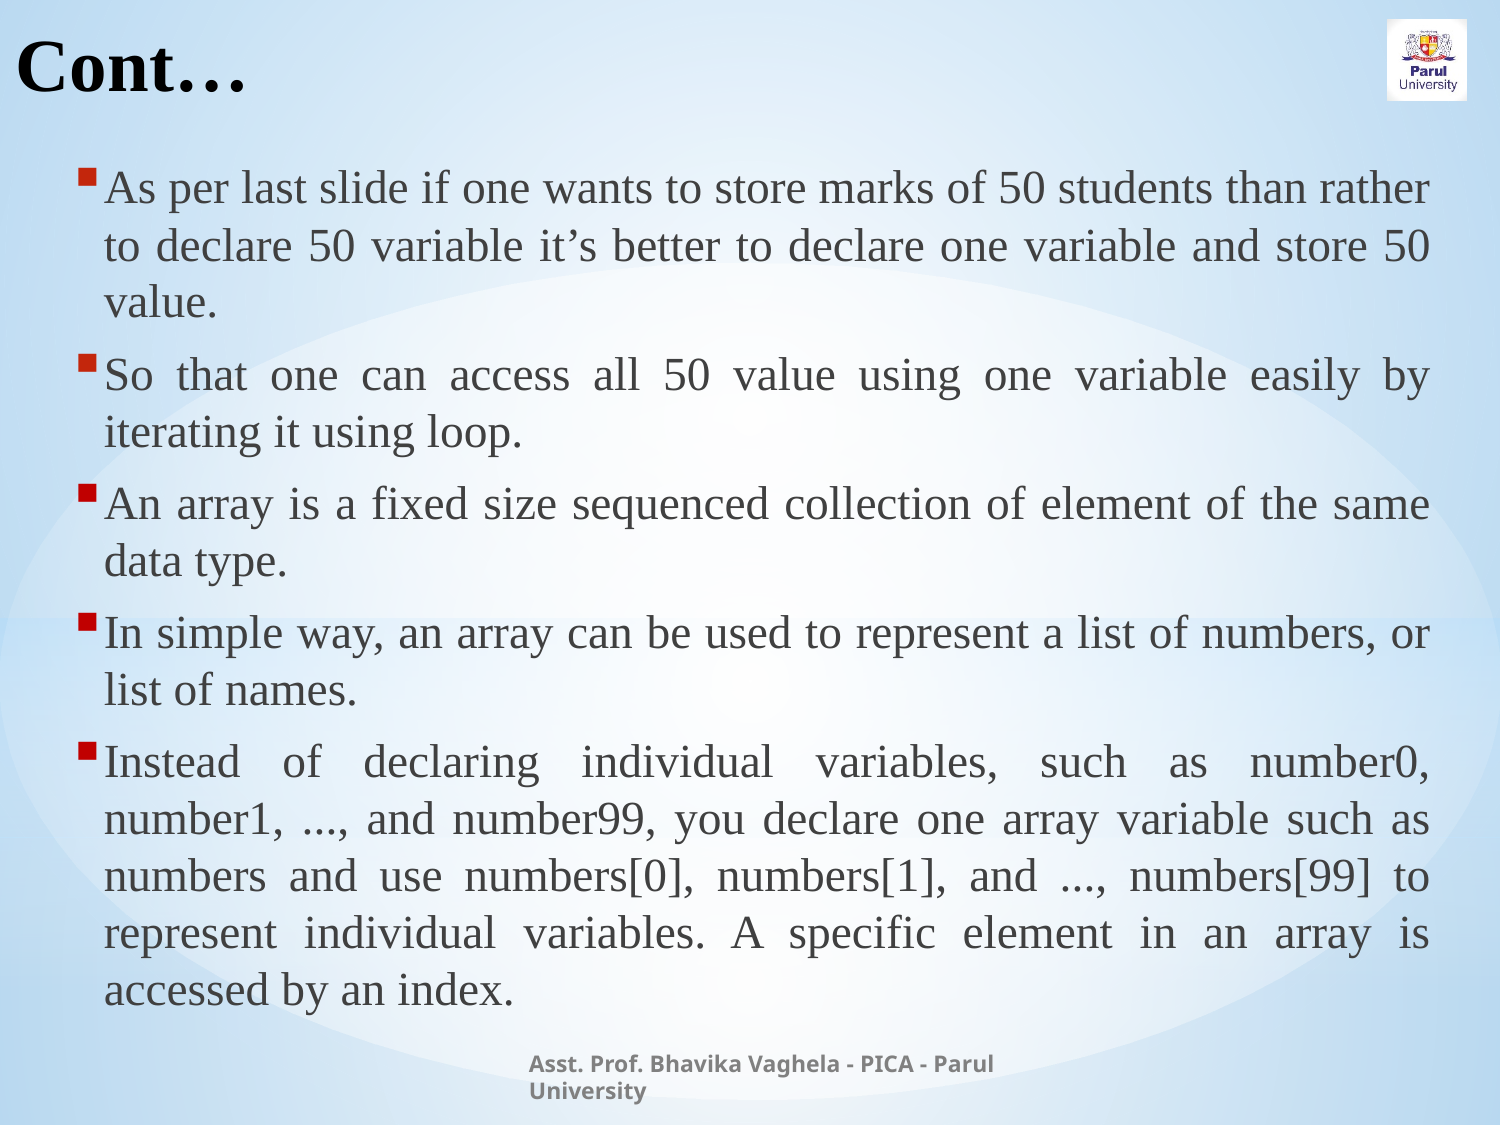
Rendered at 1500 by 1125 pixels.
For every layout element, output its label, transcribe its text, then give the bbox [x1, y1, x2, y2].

footer Asst. Prof. Bhavika Vaghela - PICA - Parul University [513, 1046, 1064, 1107]
list As per last slide if one wants to store marks of 50 students than rather to declare 50 variable it’s better to declare one variable and store 50 value. So that one can access all 50 value using one variable easily by iterating it using loop. An array is a fixed size sequenced collection of element of the same data type. In simple way, an array can be used to represent a list of numbers, or list of names. Instead of declaring individual variables, such as number0, number1, ..., and number99, you declare one array variable such as numbers and use numbers[0], numbers[1], and ..., numbers[99] to represent individual variables. A specific element in an array is accessed by an index. [53, 149, 1447, 1024]
title Cont… [0, 8, 1483, 105]
picture [1387, 18, 1468, 102]
